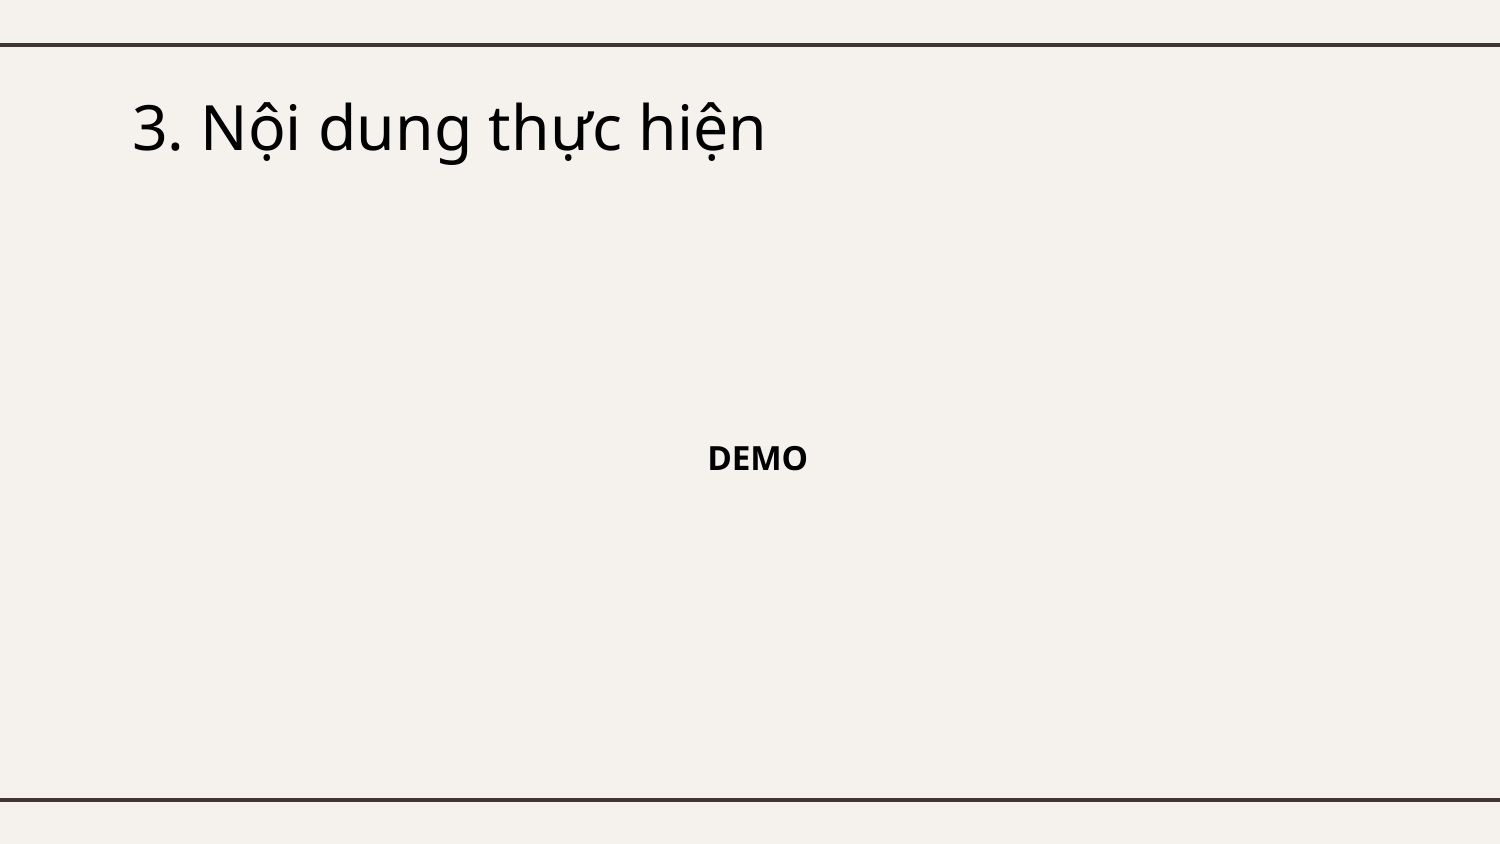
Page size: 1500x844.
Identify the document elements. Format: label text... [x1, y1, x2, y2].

text_box DEMO [692, 421, 1500, 503]
title 3. Nội dung thực hiện [116, 72, 1383, 167]
